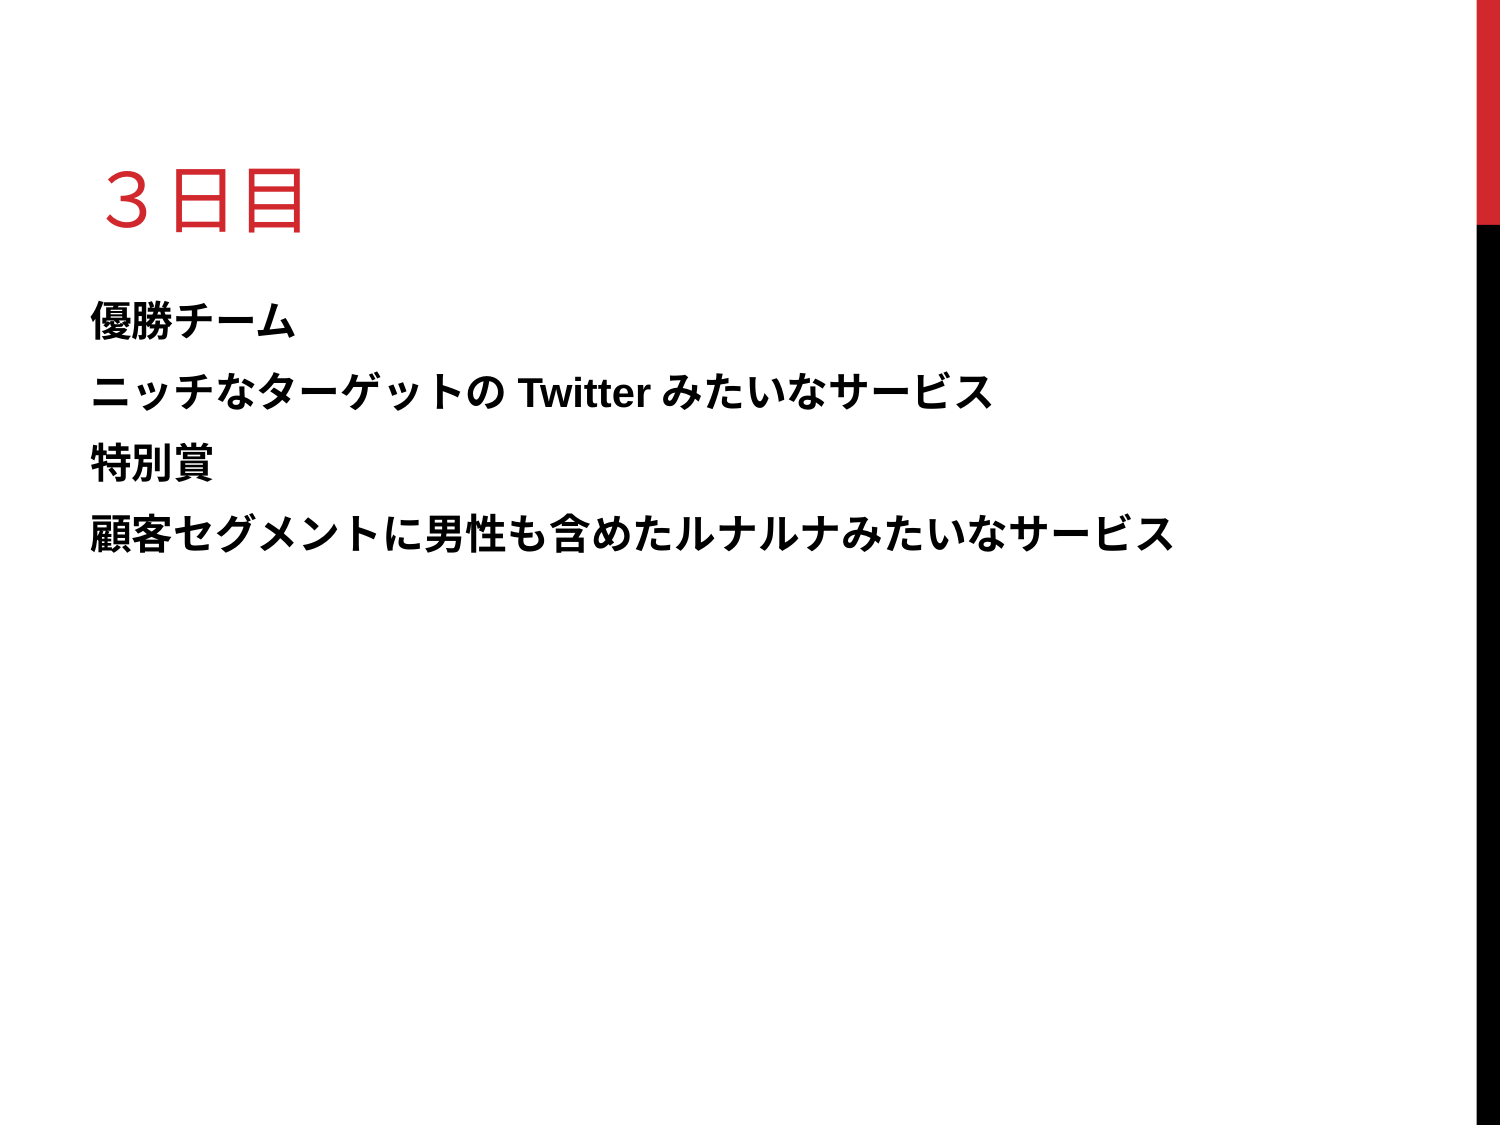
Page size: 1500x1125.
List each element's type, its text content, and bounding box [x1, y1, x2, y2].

list 優勝チーム ニッチなターゲットのTwitterみたいなサービス 特別賞 顧客セグメントに男性も含めたルナルナみたいなサービス [75, 287, 1325, 1005]
title ３日目 [75, 25, 1025, 250]
